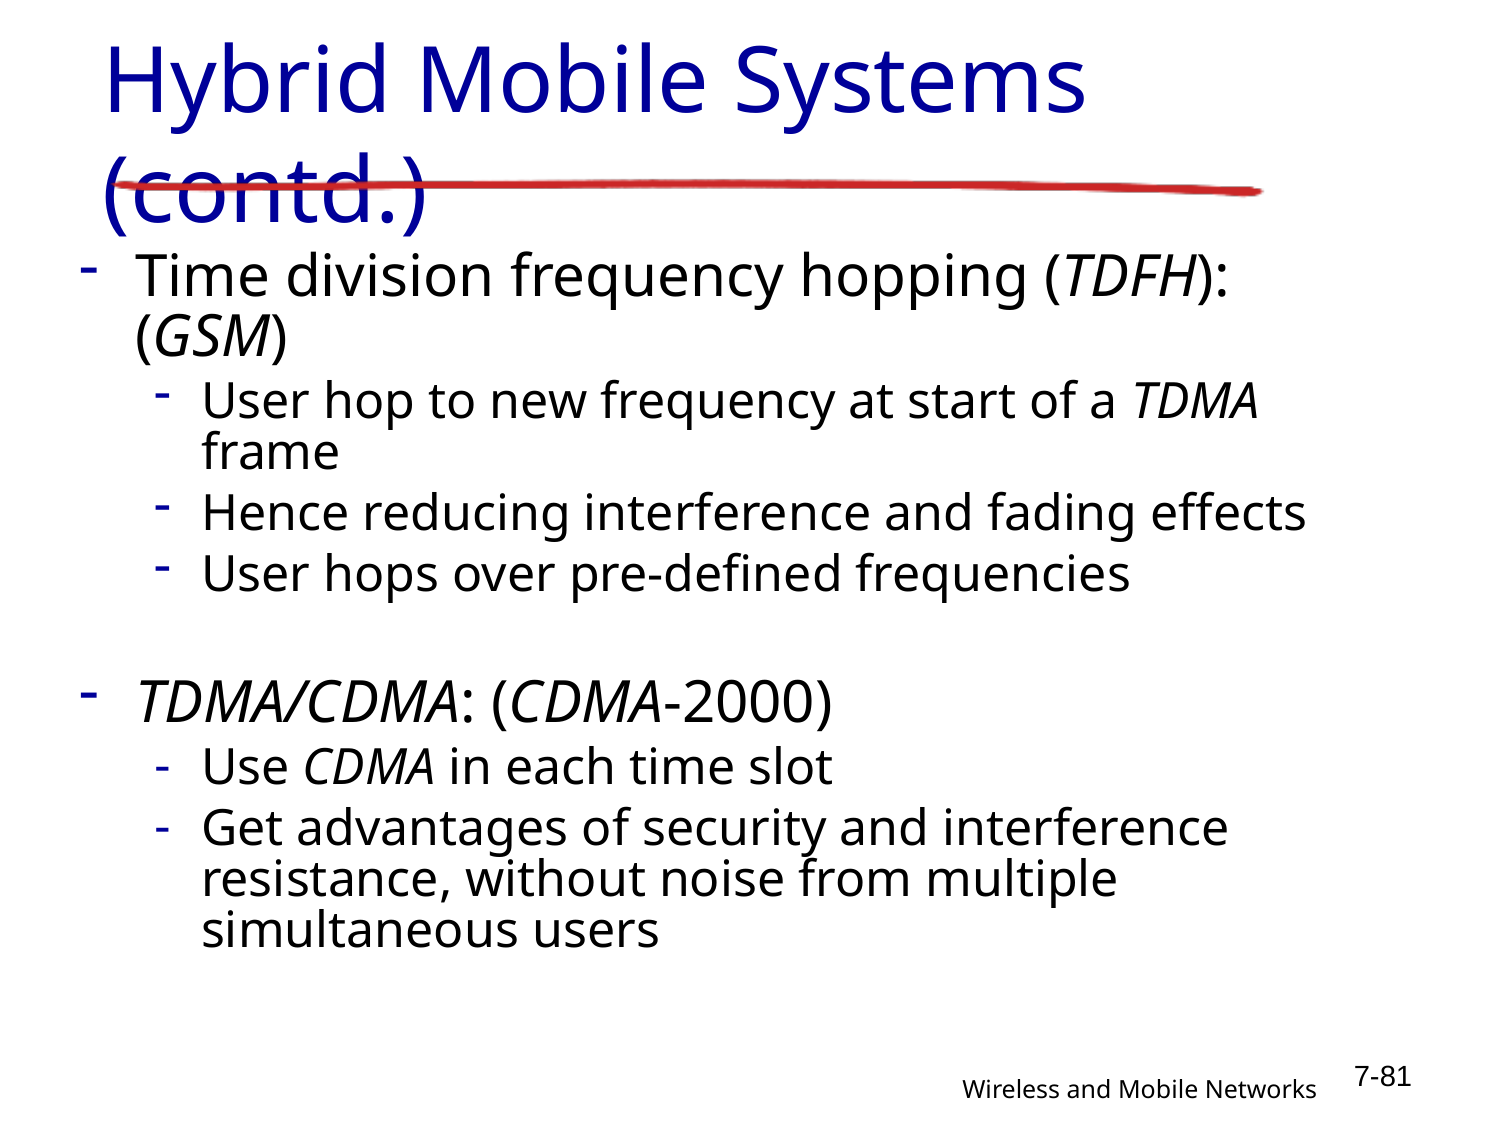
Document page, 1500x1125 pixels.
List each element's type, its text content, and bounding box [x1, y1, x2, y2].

footer Wireless and Mobile Networks [896, 1066, 1340, 1109]
title Hybrid Mobile Systems (contd.) [87, 37, 1363, 225]
list Time division frequency hopping (TDFH): (GSM) User hop to new frequency at start of a TDMA frame Hence reducing interference and fading effects User hops over pre-defined frequencies TDMA/CDMA: (CDMA-2000) Use CDMA in each time slot Get advantages of security and interference resistance, without noise from multiple simultaneous users [64, 241, 1340, 968]
slide_number 7-81 [1339, 1050, 1450, 1125]
picture [106, 176, 1277, 202]
